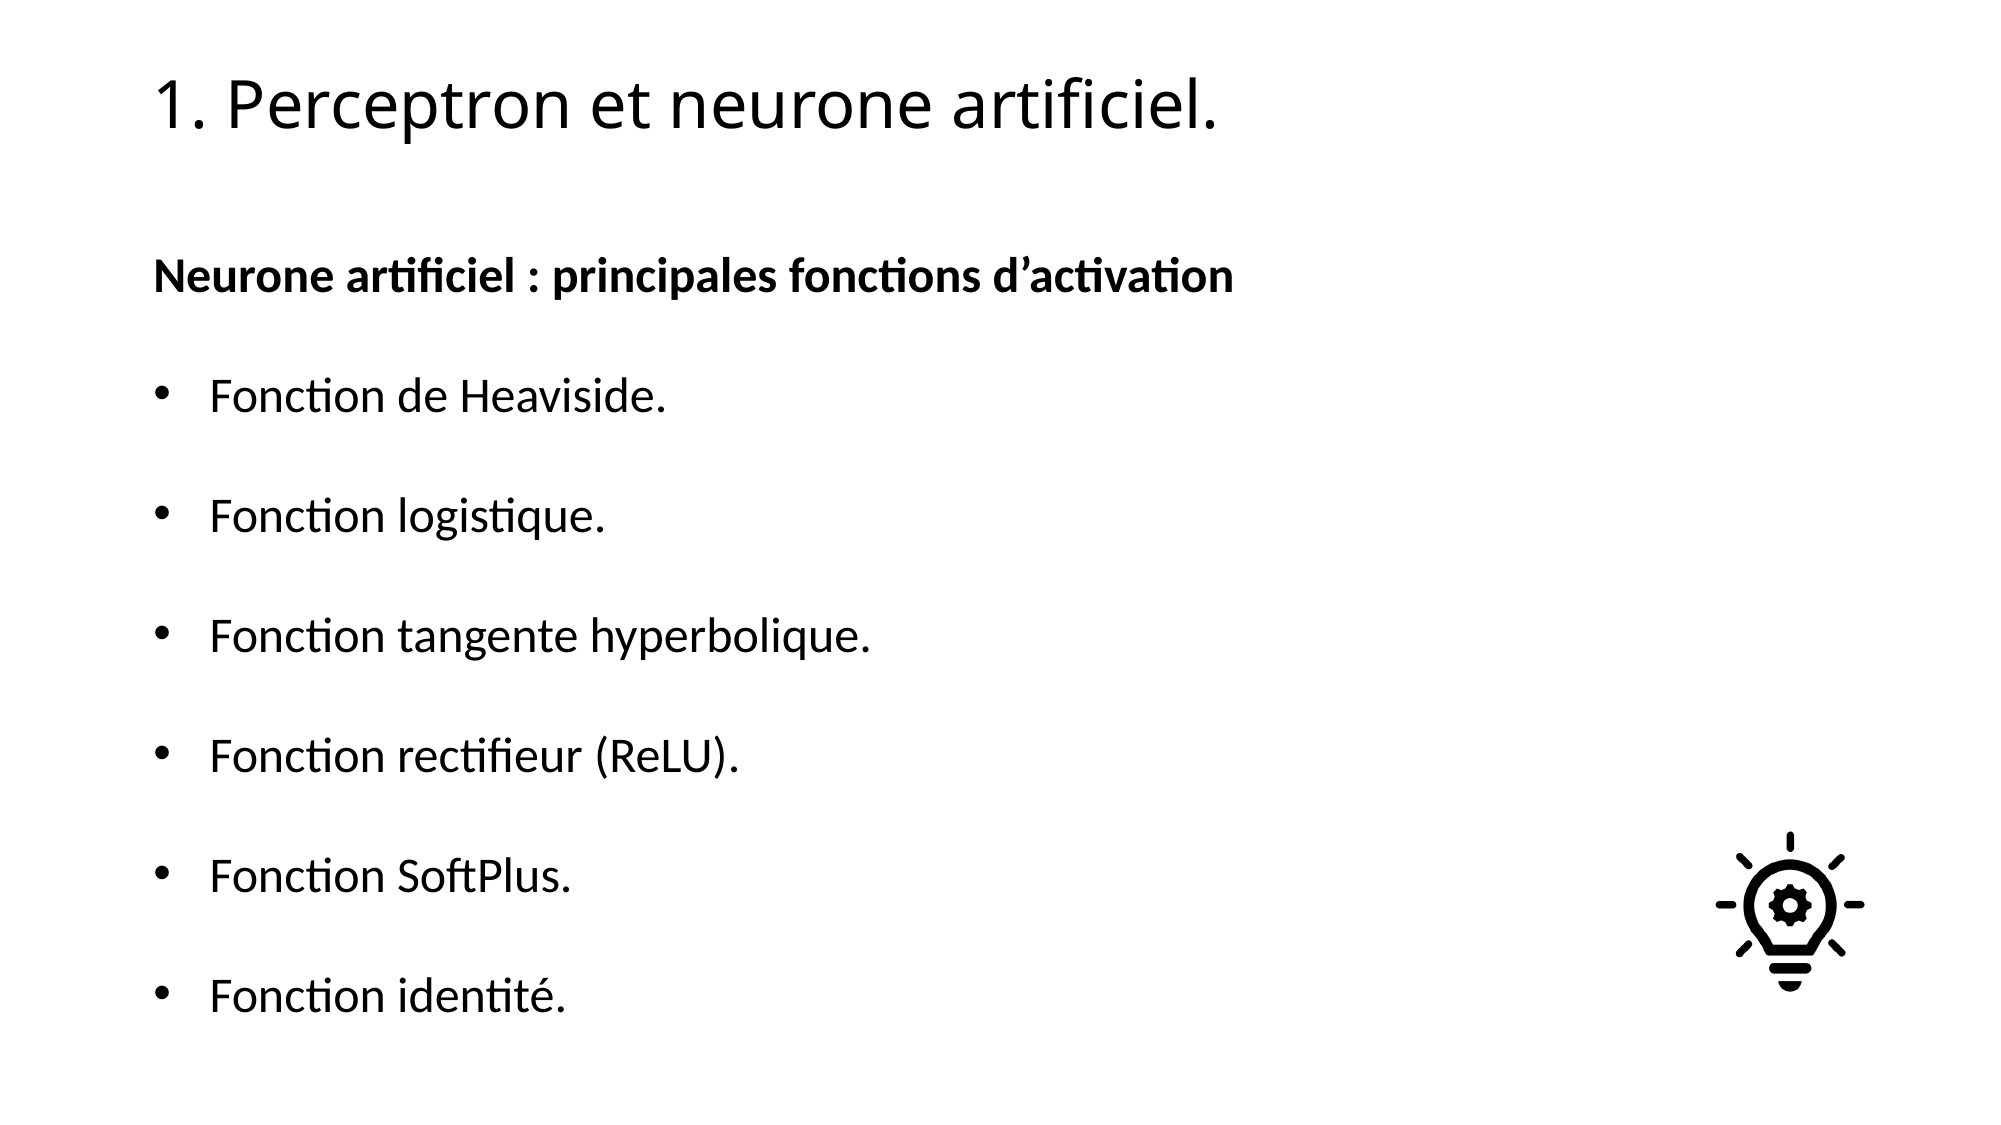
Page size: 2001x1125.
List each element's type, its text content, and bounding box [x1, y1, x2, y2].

text_box Neurone artificiel : principales fonctions d’activation Fonction de Heaviside. Fonction logistique. Fonction tangente hyperbolique. Fonction rectifieur (ReLU). Fonction SoftPlus. Fonction identité. [138, 234, 1866, 1090]
title 1. Perceptron et neurone artificiel. [137, 59, 1863, 155]
picture [1702, 824, 1881, 1002]
